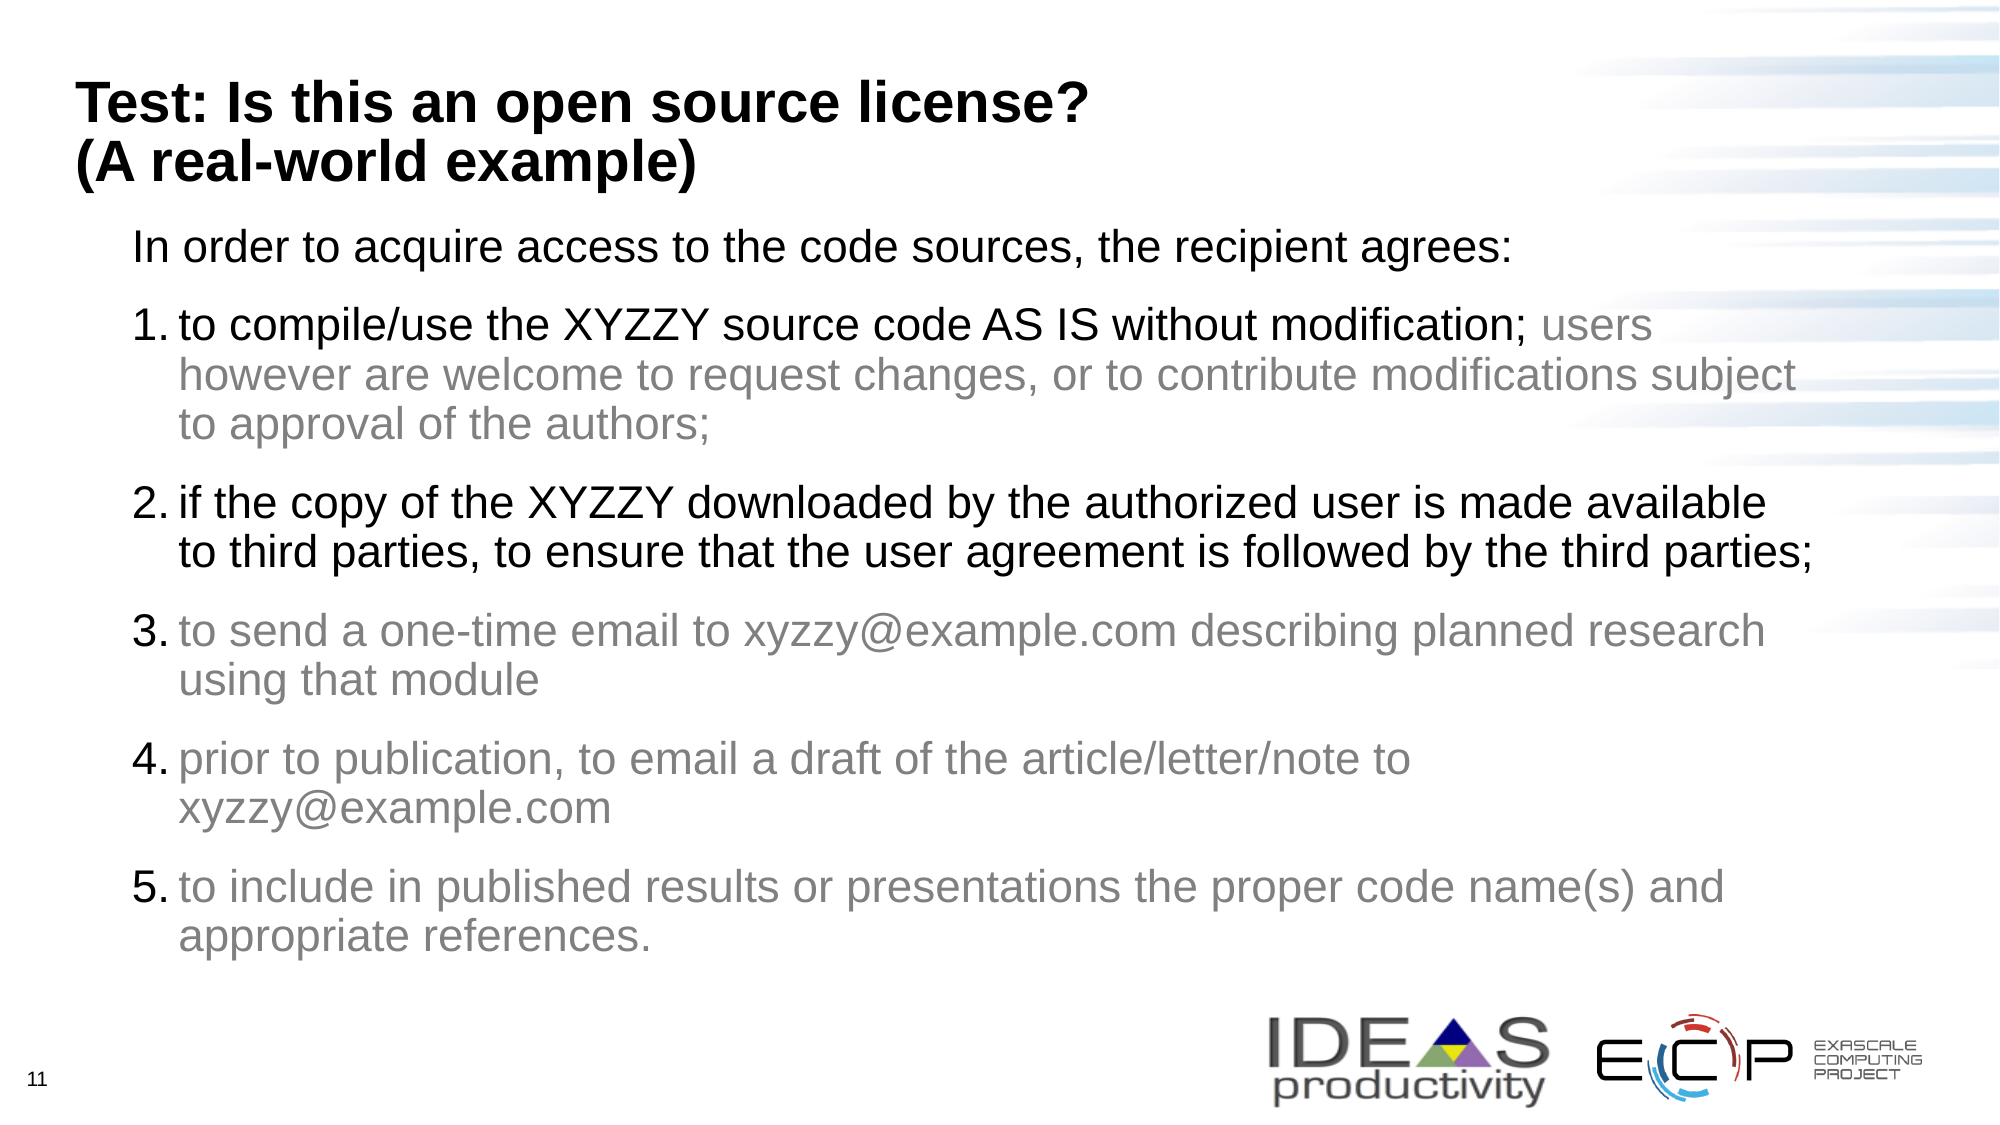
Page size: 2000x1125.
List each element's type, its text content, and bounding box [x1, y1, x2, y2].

list In order to acquire access to the code sources, the recipient agrees: to compile/use the XYZZY source code AS IS without modification; users however are welcome to request changes, or to contribute modifications subject to approval of the authors; if the copy of the XYZZY downloaded by the authorized user is made available to third parties, to ensure that the user agreement is followed by the third parties; to send a one-time email to xyzzy@example.com describing planned research using that module prior to publication, to email a draft of the article/letter/note to xyzzy@example.com to include in published results or presentations the proper code name(s) and appropriate references. [116, 214, 1834, 990]
picture [1257, 1009, 1560, 1115]
picture [1597, 1014, 1922, 1102]
title Test: Is this an open source license? (A real-world example) [59, 67, 1926, 218]
picture [1531, 0, 2000, 669]
